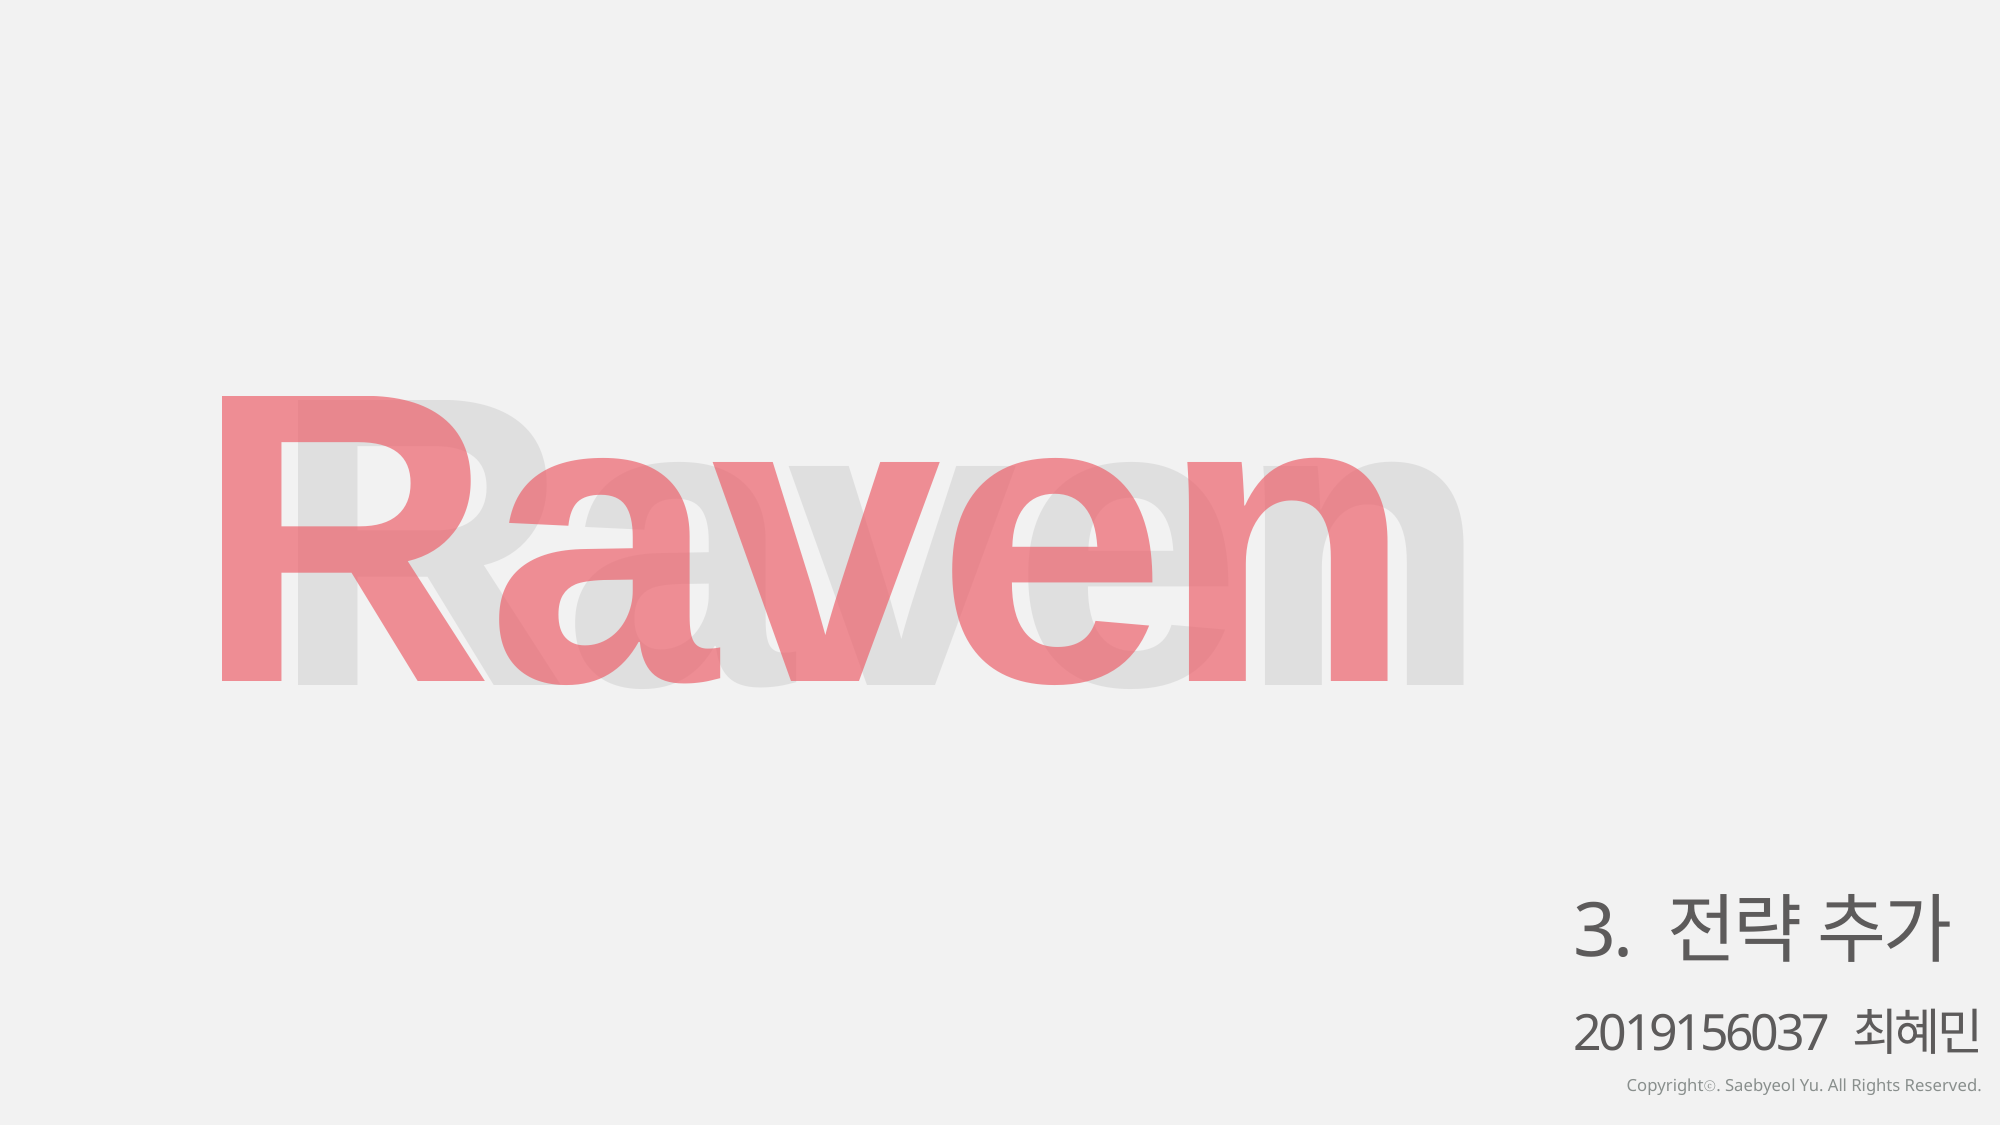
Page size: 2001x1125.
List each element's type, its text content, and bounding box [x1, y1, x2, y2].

text_box 2019156037 최혜민 [1558, 993, 1999, 1068]
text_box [176, 259, 1508, 781]
text_box 3. 전략 추가 [1558, 873, 1968, 979]
